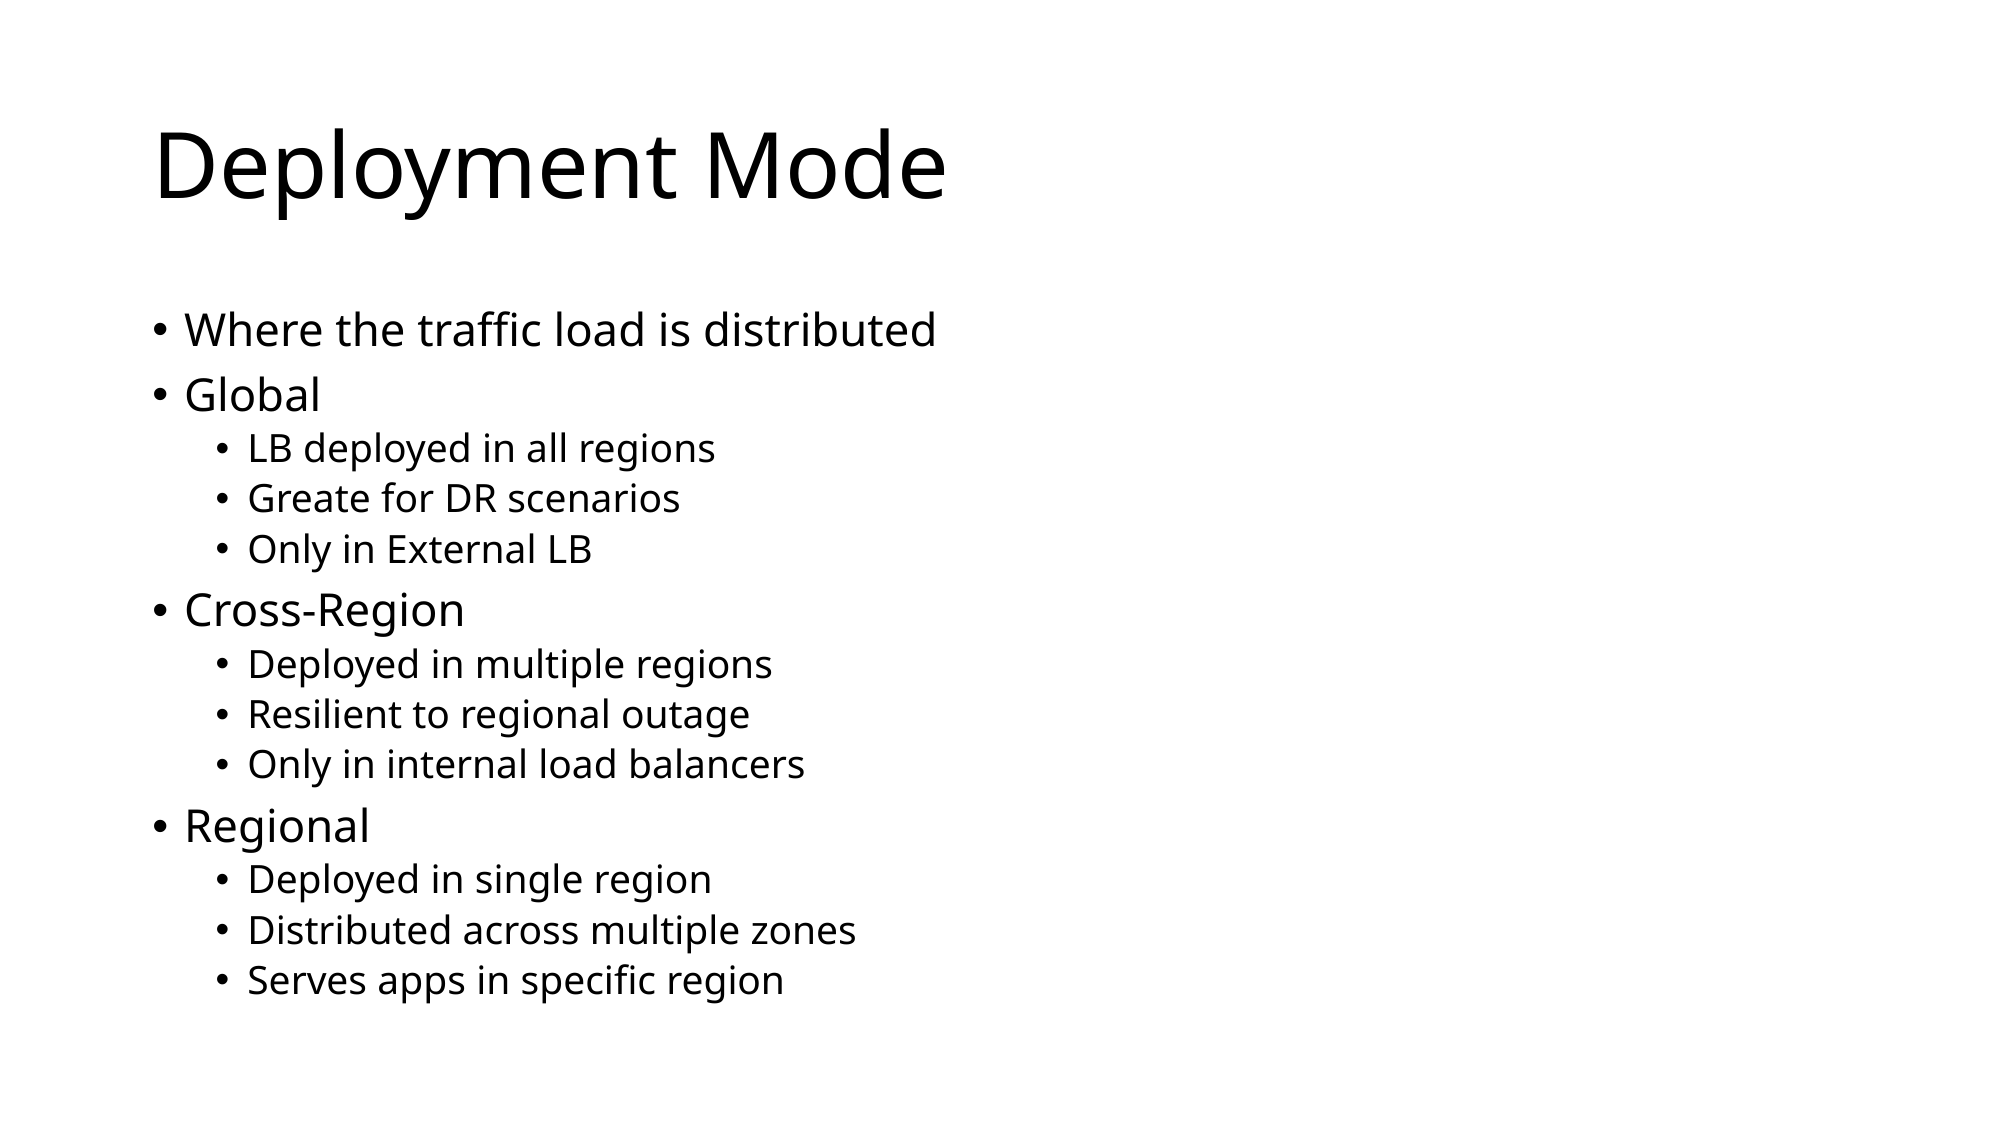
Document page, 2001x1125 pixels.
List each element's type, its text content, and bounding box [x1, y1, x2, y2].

title Deployment Mode [137, 59, 1863, 278]
list Where the traffic load is distributed Global LB deployed in all regions Greate for DR scenarios Only in External LB Cross-Region Deployed in multiple regions Resilient to regional outage Only in internal load balancers Regional Deployed in single region Distributed across multiple zones Serves apps in specific region [137, 299, 1863, 1014]
